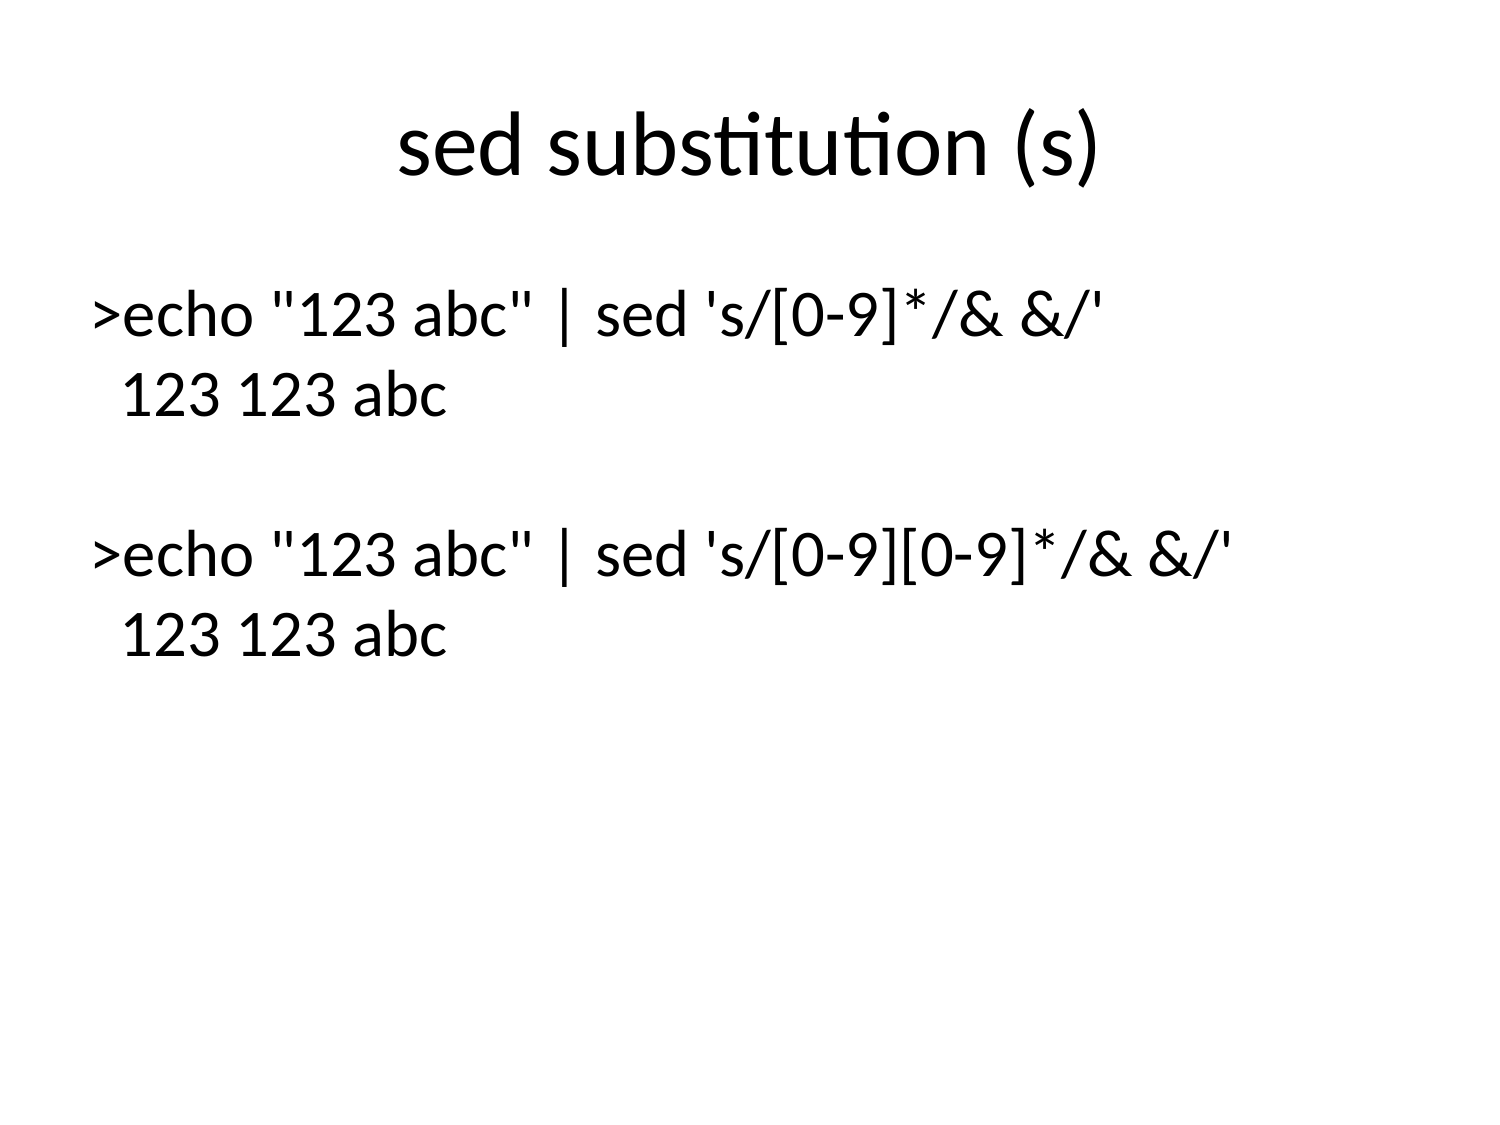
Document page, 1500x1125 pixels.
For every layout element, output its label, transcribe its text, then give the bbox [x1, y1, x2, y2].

text_box >echo "123 abc" | sed 's/[0-9]*/& &/' 123 123 abc >echo "123 abc" | sed 's/[0-9][0-9]*/& &/' 123 123 abc [75, 262, 1425, 1005]
text_box sed substitution (s) [75, 45, 1425, 233]
